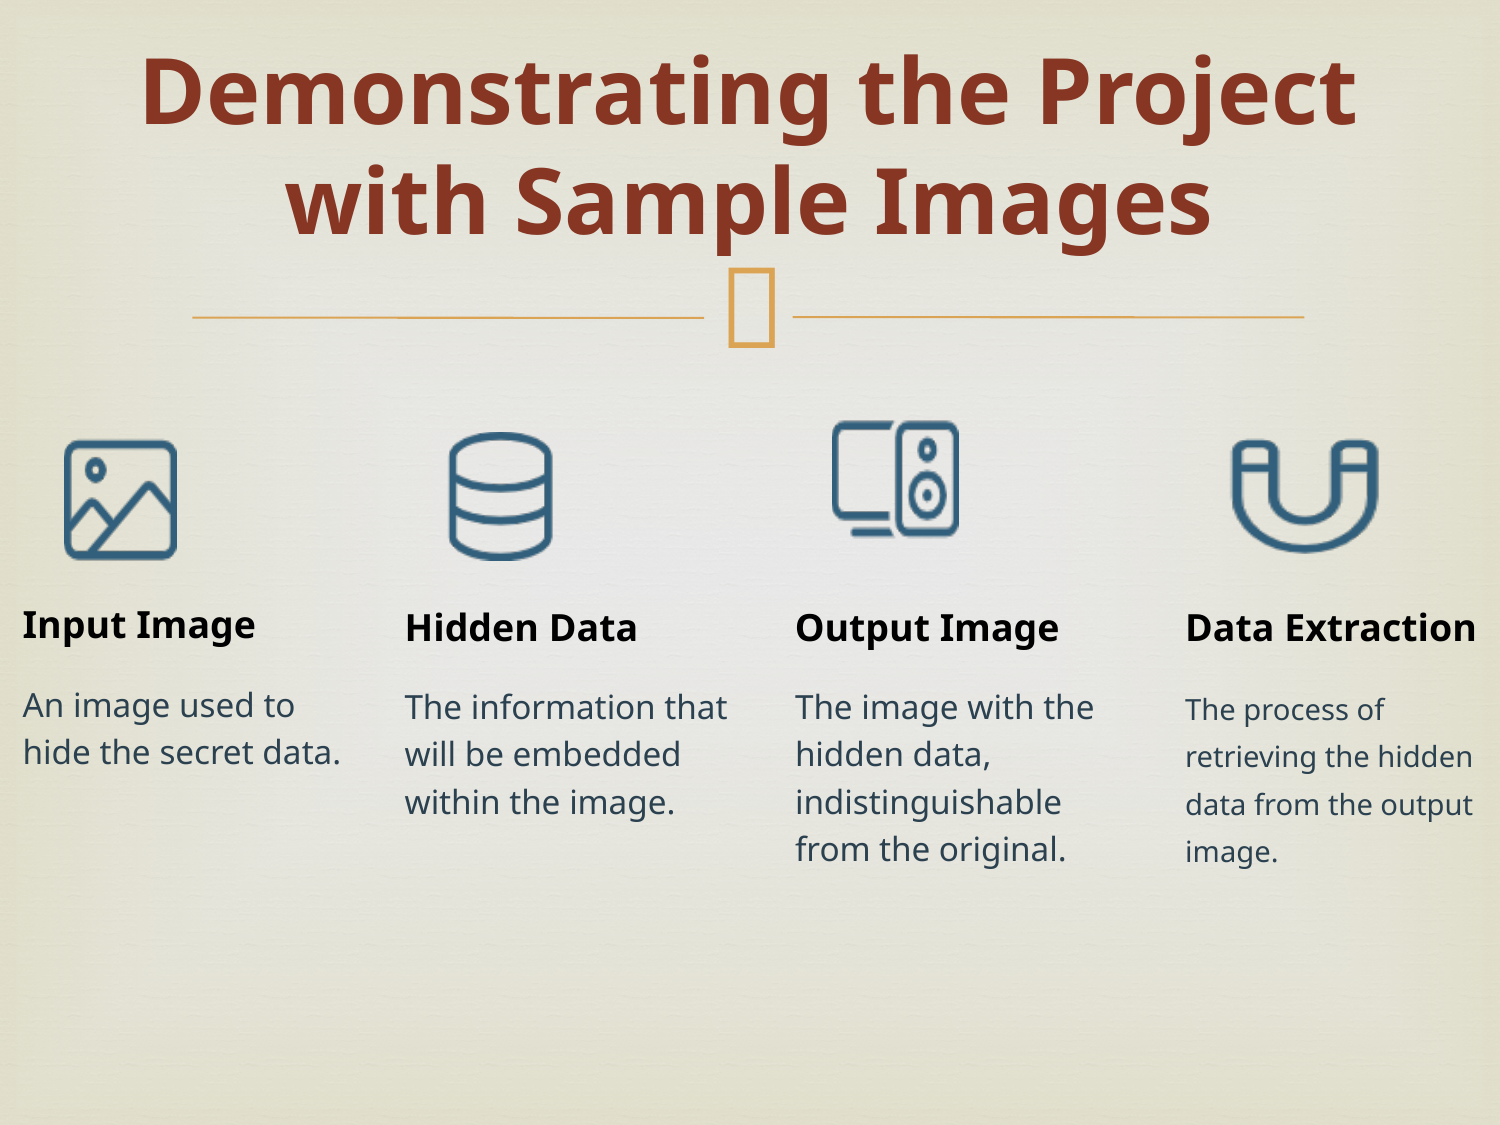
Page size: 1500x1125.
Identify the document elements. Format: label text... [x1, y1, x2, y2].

text_box Hidden Data [392, 596, 724, 652]
text_box The process of retrieving the hidden data from the output image. [1173, 672, 1500, 842]
picture [64, 431, 177, 568]
text_box An image used to hide the secret data. [10, 670, 362, 784]
picture [832, 396, 959, 562]
text_box Data Extraction [1173, 596, 1500, 652]
picture [1221, 432, 1389, 562]
text_box Input Image [10, 593, 342, 649]
text_box The image with the hidden data, indistinguishable from the original. [783, 672, 1134, 842]
text_box [35, 159, 1446, 377]
text_box Output Image [782, 596, 1114, 652]
title Demonstrating the Project with Sample Images [112, 93, 1386, 303]
picture [442, 432, 559, 562]
text_box The information that will be embedded within the image. [392, 672, 744, 786]
